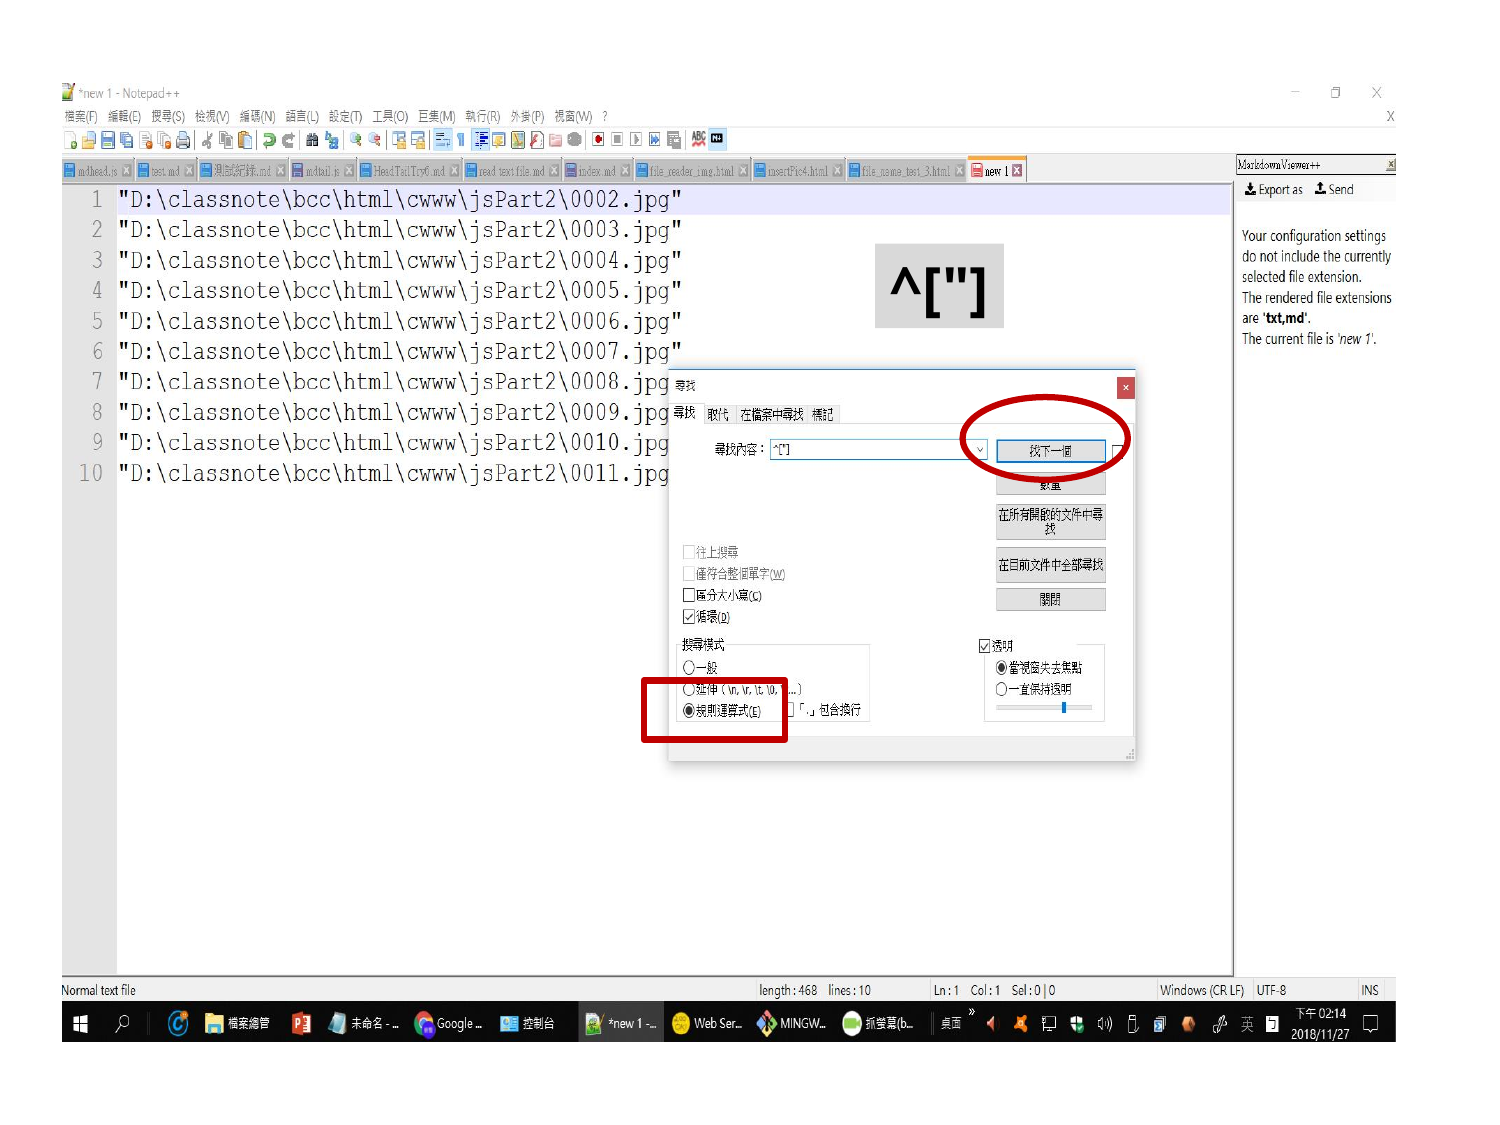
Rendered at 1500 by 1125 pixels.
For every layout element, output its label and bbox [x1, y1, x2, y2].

picture [62, 83, 1396, 1042]
